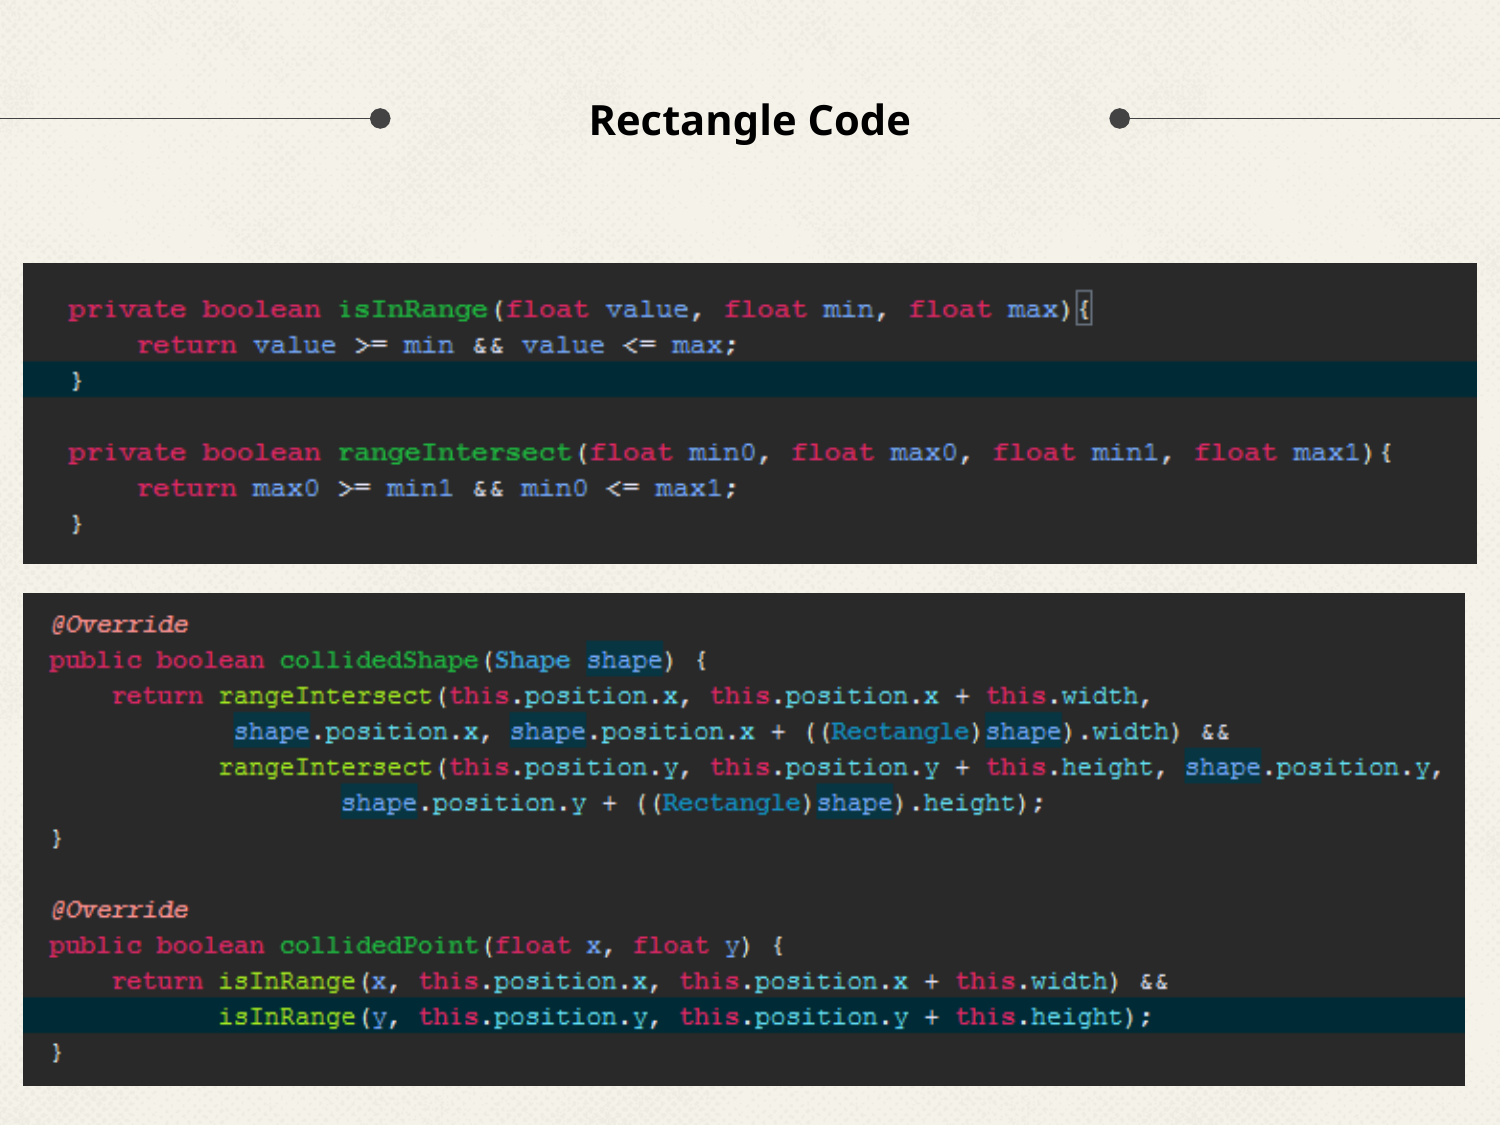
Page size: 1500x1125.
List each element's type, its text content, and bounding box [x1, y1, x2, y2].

picture [0, 0, 1500, 1125]
title Rectangle Code [430, 24, 1070, 213]
